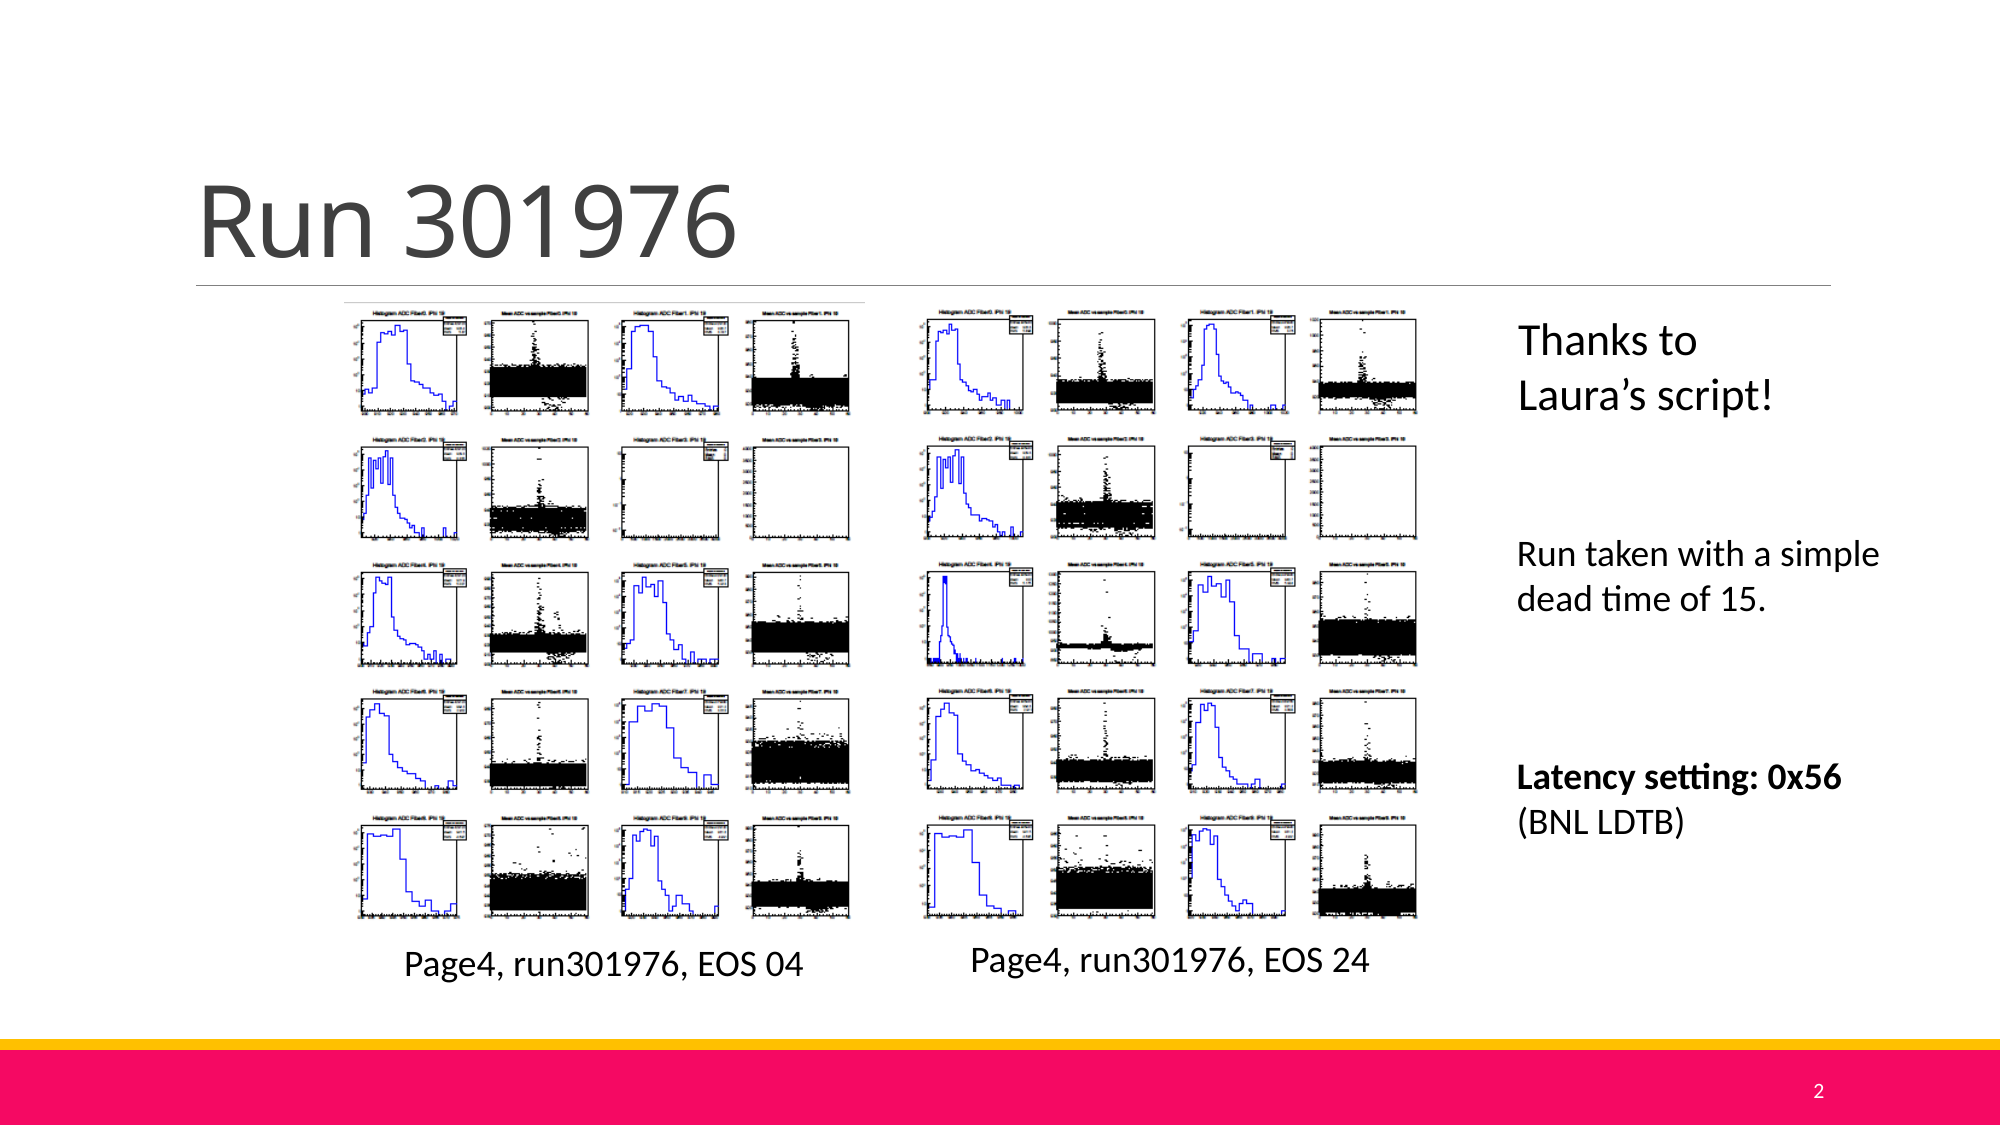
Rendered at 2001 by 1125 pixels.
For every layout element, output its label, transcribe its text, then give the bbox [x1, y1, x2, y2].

slide_number 2 [1624, 1059, 1840, 1120]
picture [909, 301, 1431, 933]
text_box Page4, run301976, EOS 24 [955, 941, 1386, 988]
text_box Thanks to Laura’s script! [1503, 302, 1790, 427]
picture [343, 301, 865, 931]
text_box Page4, run301976, EOS 04 [389, 940, 819, 992]
text_box Run taken with a simple dead time of 15. [1502, 521, 1910, 627]
text_box Latency setting: 0x56 (BNL LDTB) [1502, 745, 1946, 895]
title Run 301976 [180, 47, 1830, 285]
